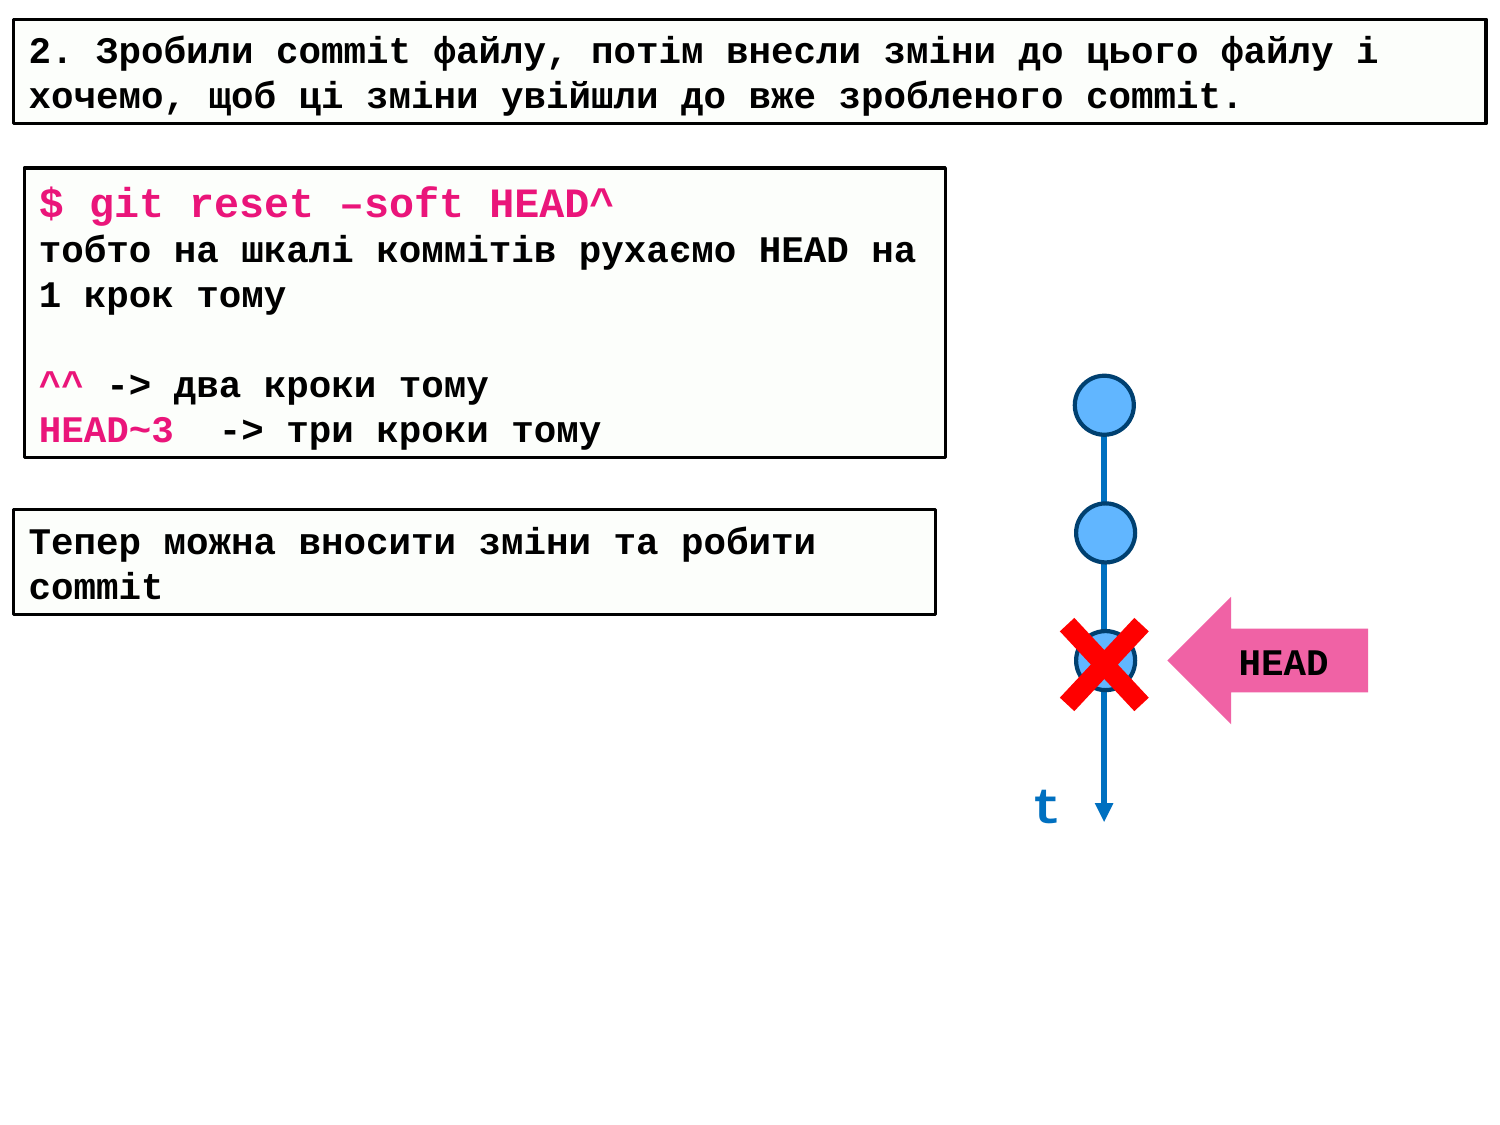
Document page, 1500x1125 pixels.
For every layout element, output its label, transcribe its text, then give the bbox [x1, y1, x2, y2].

text_box 2. Зробили commit файлу, потім внесли зміни до цього файлу і хочемо, щоб ці зміни увійшли до вже зробленого commit. [13, 19, 1487, 124]
text_box [1057, 615, 1100, 714]
text_box HEAD [1165, 594, 1371, 727]
text_box Тепер можна вносити зміни та робити commit [13, 509, 936, 615]
text_box [1074, 501, 1100, 564]
text_box [1092, 629, 1100, 641]
text_box [1109, 615, 1151, 714]
text_box [1074, 652, 1087, 675]
text_box $ git reset –soft HEAD^ тобто на шкалі коммітів рухаємо HEAD на 1 крок тому ^^ -> два кроки тому HEAD~3 -> три кроки тому [24, 168, 946, 458]
text_box [1109, 501, 1138, 565]
text_box t [1016, 766, 1077, 842]
text_box [1072, 373, 1136, 437]
text_box [1122, 650, 1138, 677]
text_box [1109, 629, 1118, 640]
